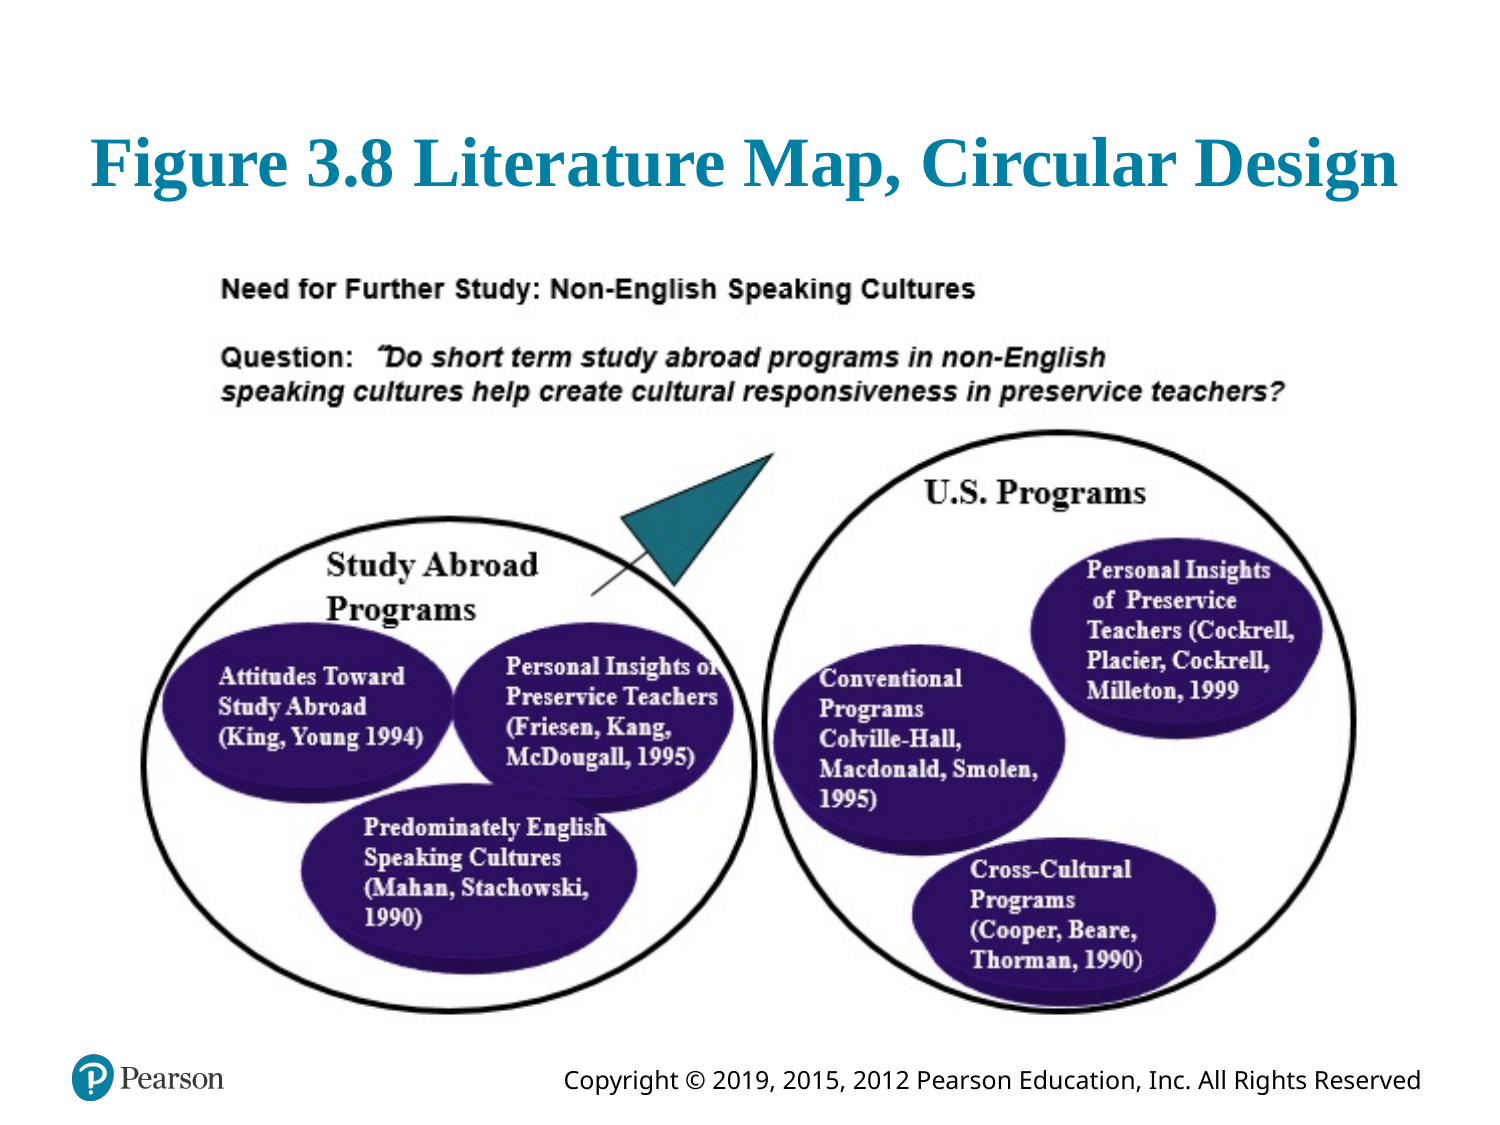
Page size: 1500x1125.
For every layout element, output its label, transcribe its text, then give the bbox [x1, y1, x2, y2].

picture [131, 271, 1369, 1032]
picture [80, 1063, 106, 1088]
picture [72, 1087, 83, 1101]
title Figure 3.8 Literature Map, Circular Design [75, 35, 1425, 216]
picture [72, 1054, 88, 1070]
picture [98, 1054, 224, 1101]
